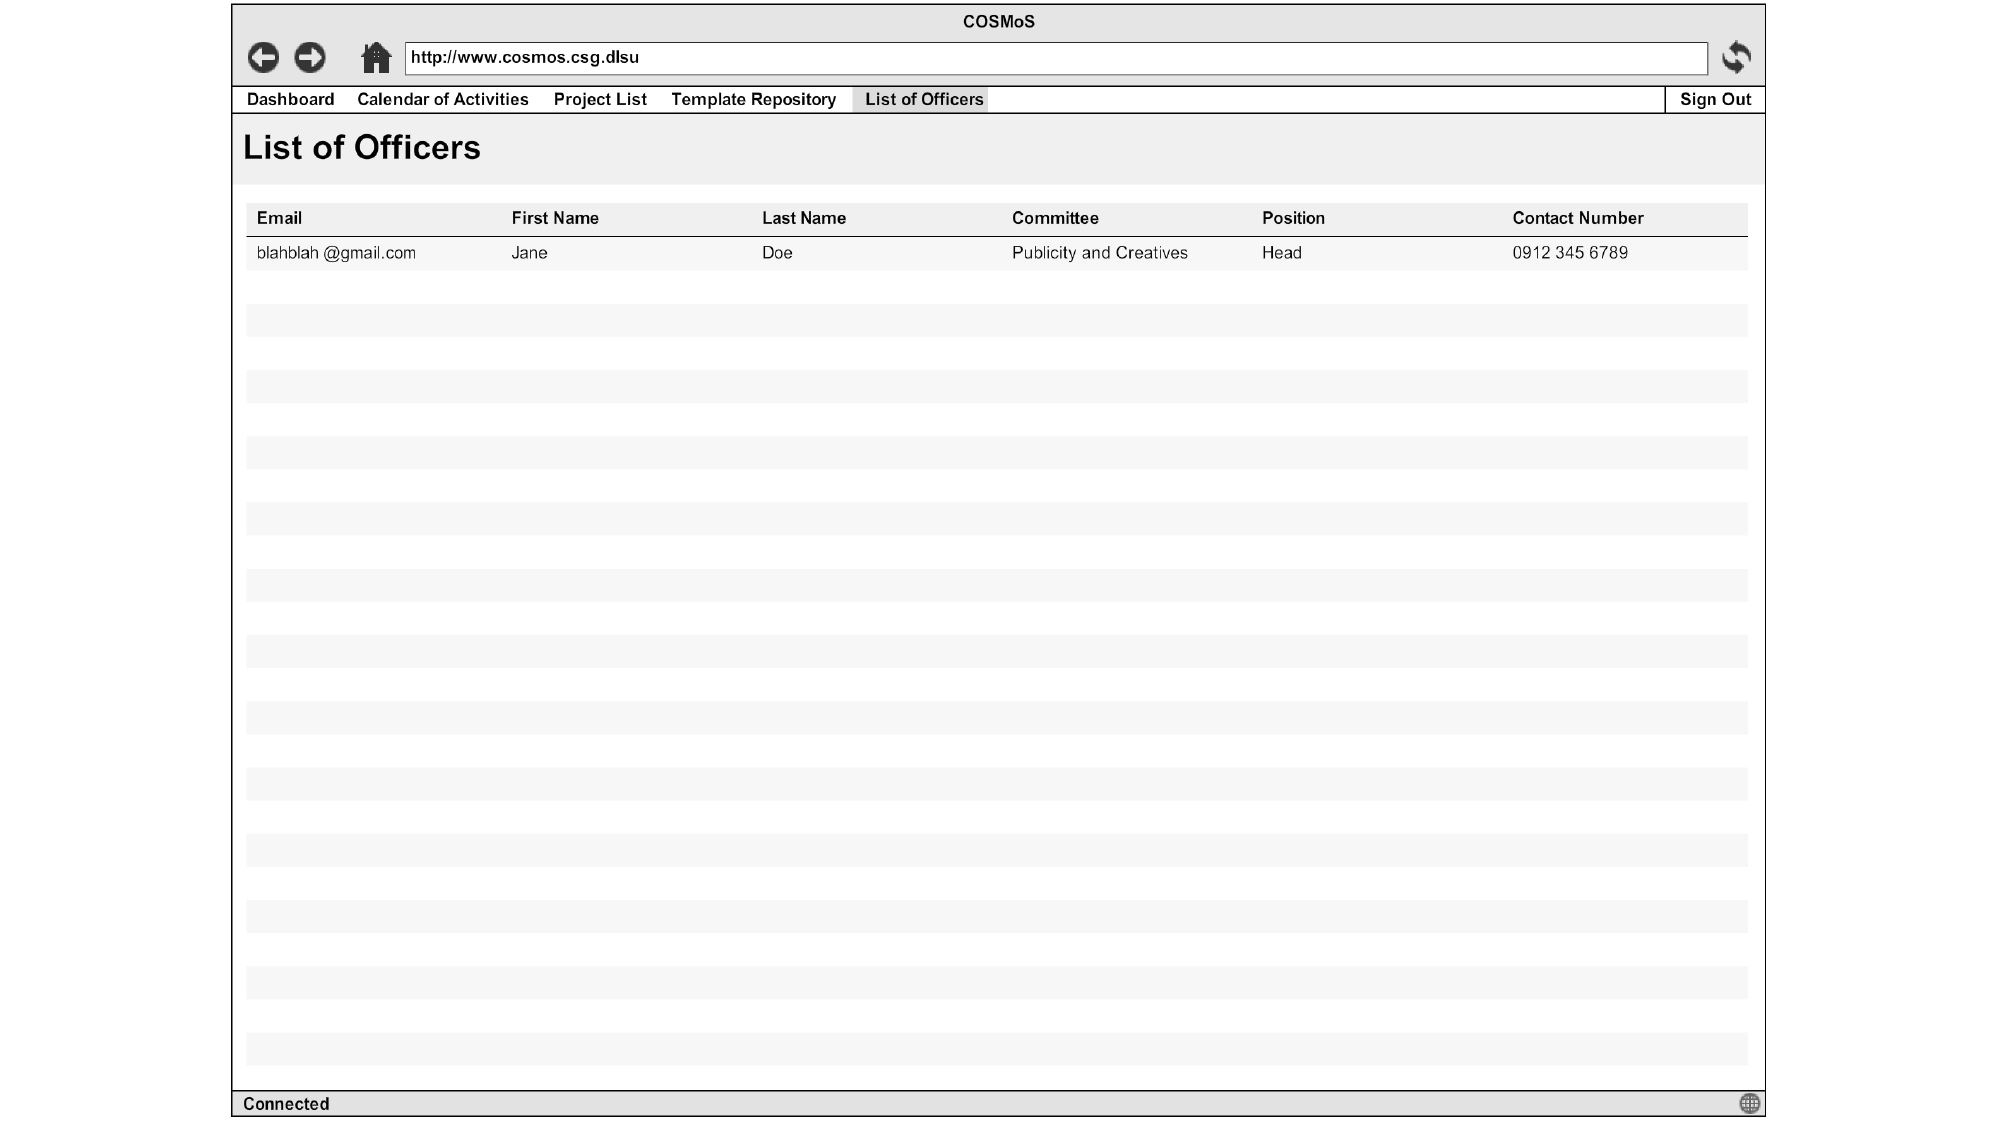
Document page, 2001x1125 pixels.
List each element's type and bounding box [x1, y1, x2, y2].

picture [224, 0, 1773, 1125]
